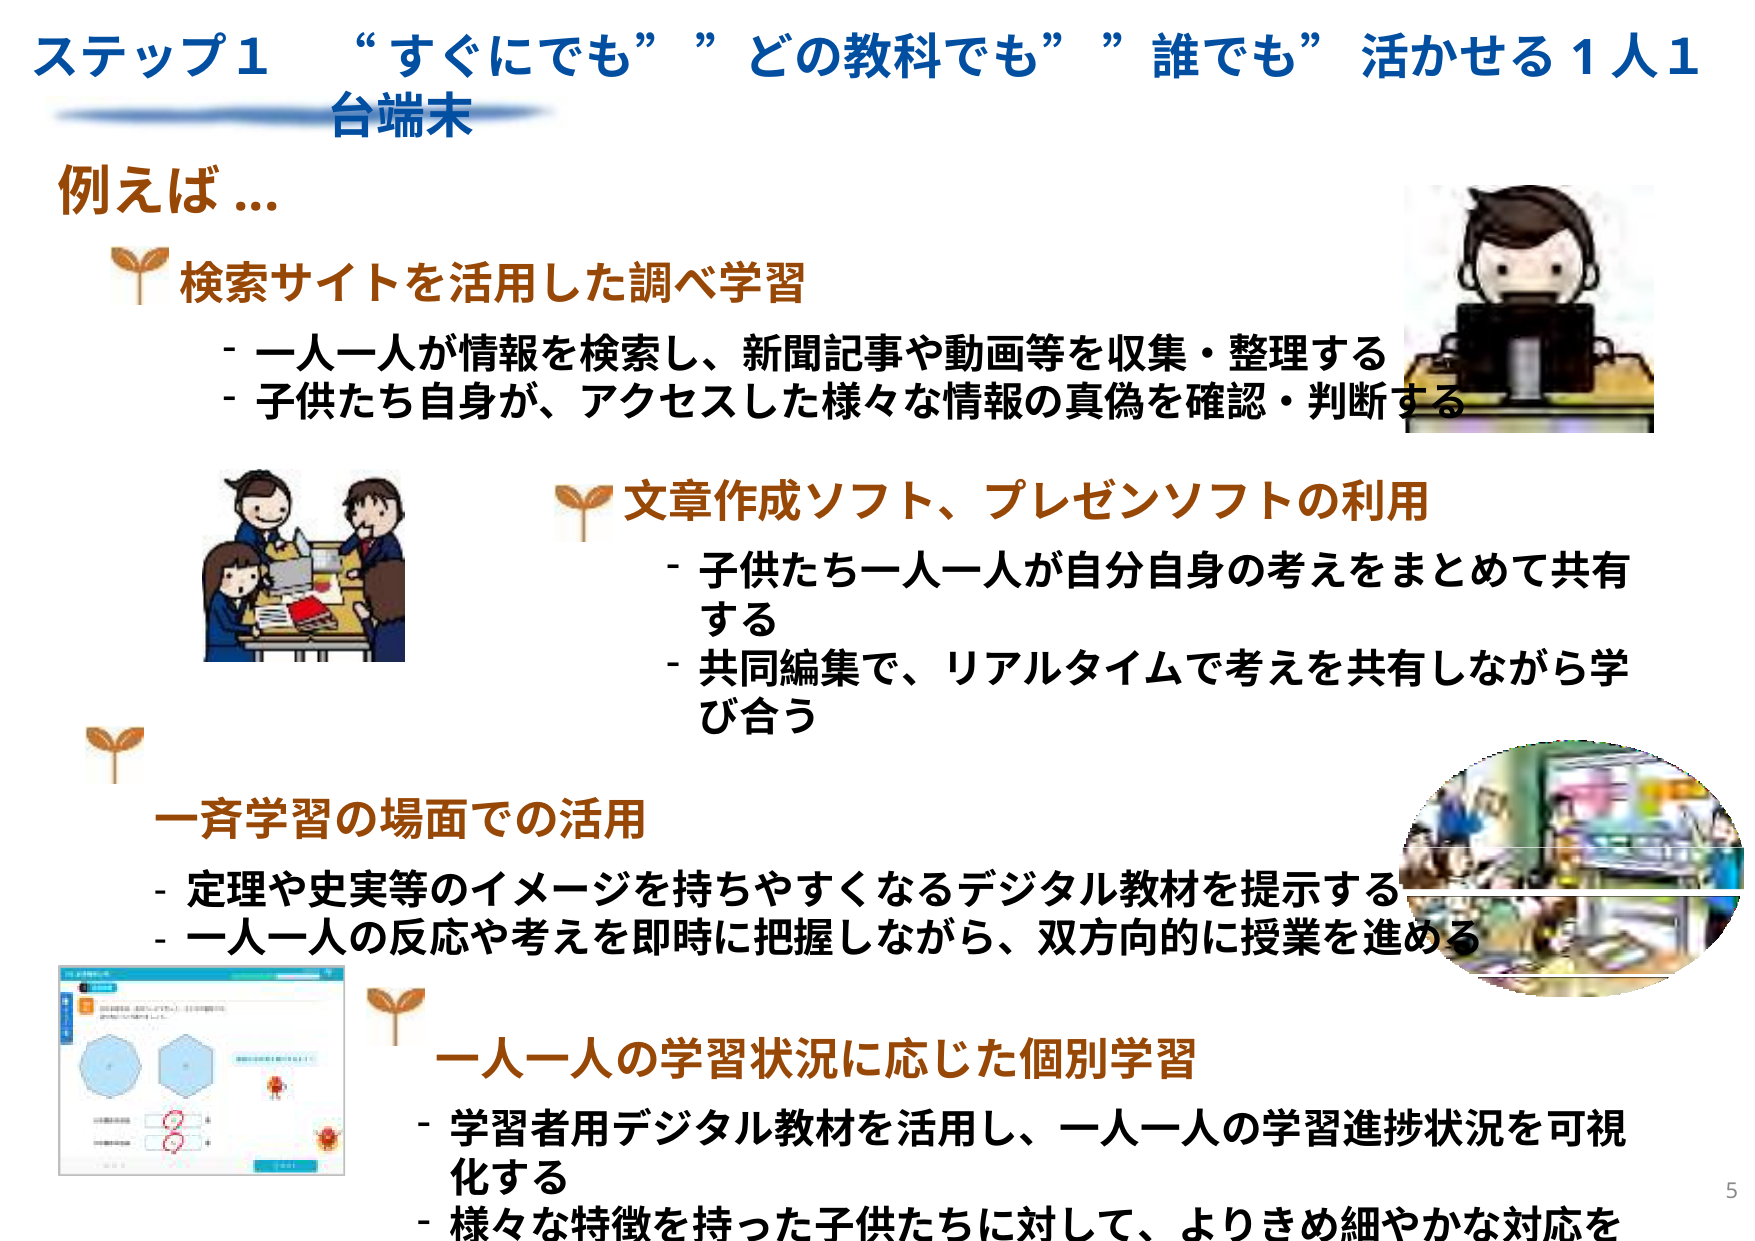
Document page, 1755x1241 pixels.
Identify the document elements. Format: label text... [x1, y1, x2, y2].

picture [45, 95, 568, 137]
picture [1404, 185, 1654, 433]
picture [201, 469, 405, 662]
picture [553, 483, 613, 542]
picture [365, 986, 425, 1046]
slide_number 6 [1719, 1180, 1745, 1241]
text_box 例えば... 検索サイトを活用した調べ学習 一人一人が情報を検索し、新聞記事や動画等を収集・整理する 子供たち自身が、アクセスした様々な情報の真偽を確認・判断する 文章作成ソフト、プレゼンソフトの利用 子供たち一人一人が自分自身の考えをまとめて共有する 共同編集で、リアルタイムで考えを共有しながら学び合う 一斉学習の場面での活用 定理や史実等のイメージを持ちやすくなるデジタル教材を提示する 一人一人の反応や考えを即時に把握しながら、双方向的に授業を進める 一人一人の学習状況に応じた個別学習 学習者用デジタル教材を活用し、一人一人の学習進捗状況を可視化する 様々な特徴を持った子供たちに対して、よりきめ細やかな対応を行う [55, 154, 1664, 1241]
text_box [58, 965, 346, 1176]
title ステップ１ [28, 22, 280, 233]
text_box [1398, 739, 1745, 998]
picture [85, 725, 145, 784]
text_box “すぐにでも” ”どの教科でも” ”誰でも” 活かせる1人１台端末 [325, 22, 1711, 143]
picture [109, 246, 169, 306]
